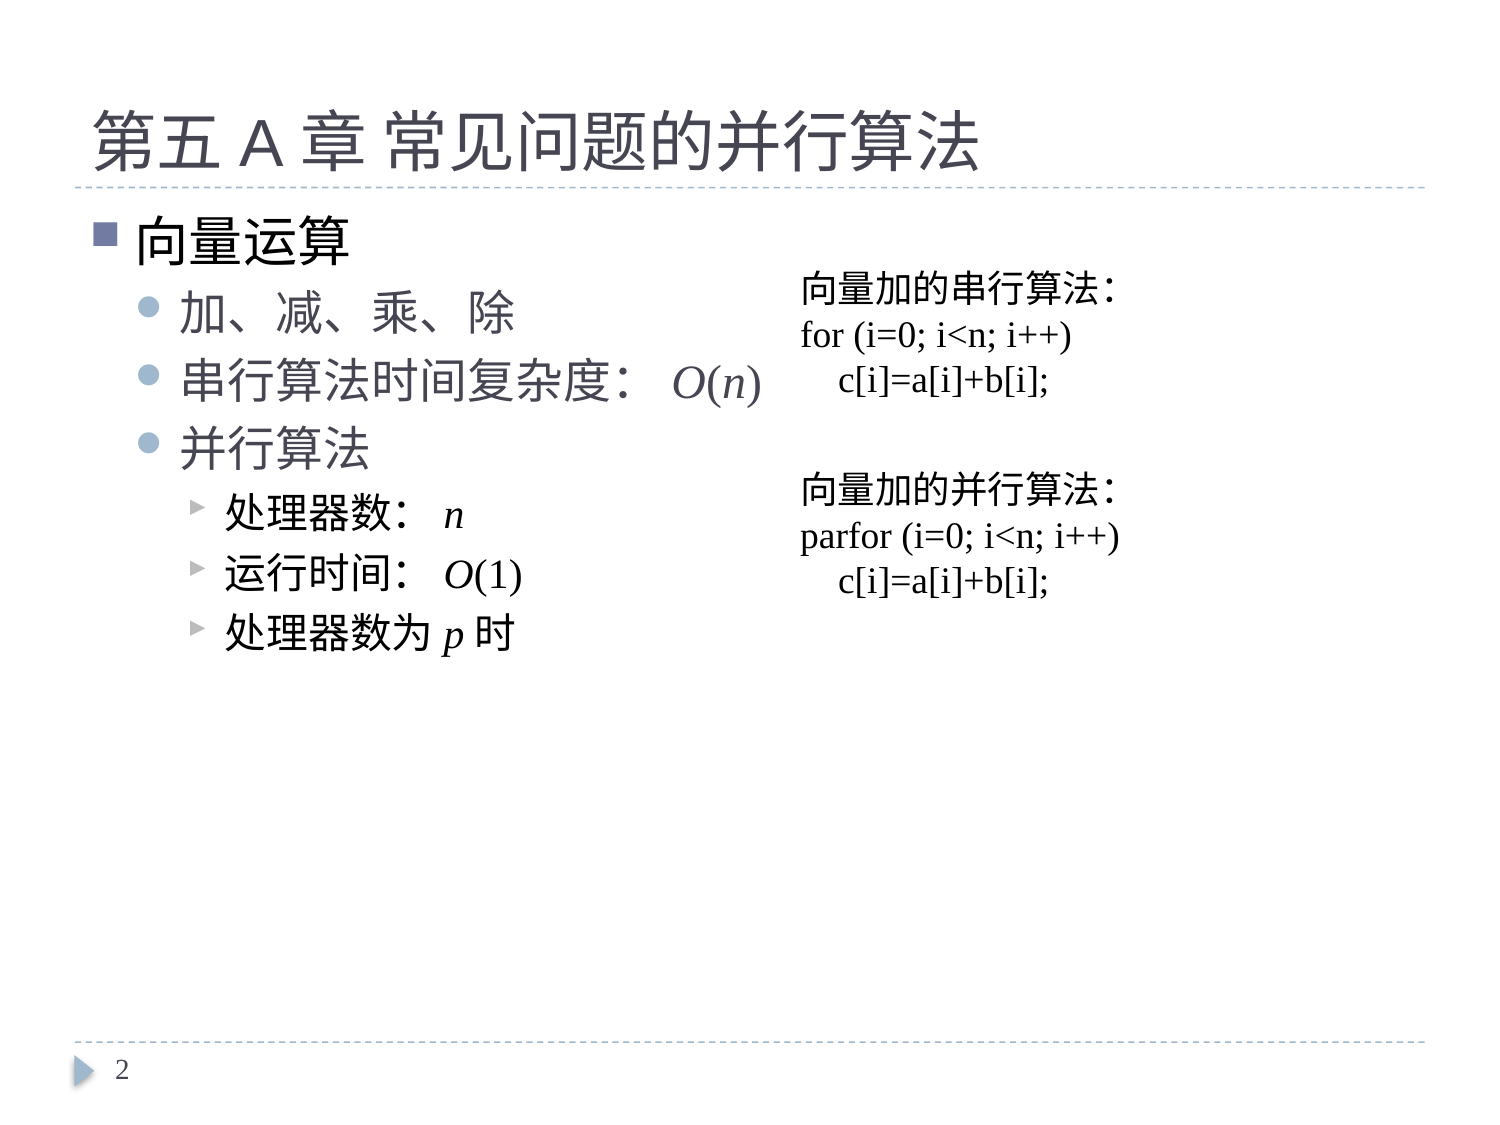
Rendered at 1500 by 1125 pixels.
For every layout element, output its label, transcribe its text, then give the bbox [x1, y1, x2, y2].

text_box 向量加的串行算法： for (i=0; i<n; i++) c[i]=a[i]+b[i]; [785, 257, 1176, 408]
slide_number 2 [100, 1042, 426, 1103]
title 第五A章 常见问题的并行算法 [74, 24, 1426, 188]
text_box 向量加的并行算法： parfor (i=0; i<n; i++) c[i]=a[i]+b[i]; [785, 458, 1376, 608]
list 向量运算 加、减、乘、除 串行算法时间复杂度：O(n) 并行算法 处理器数：n 运行时间：O(1) 处理器数为p时 [74, 199, 1426, 1011]
